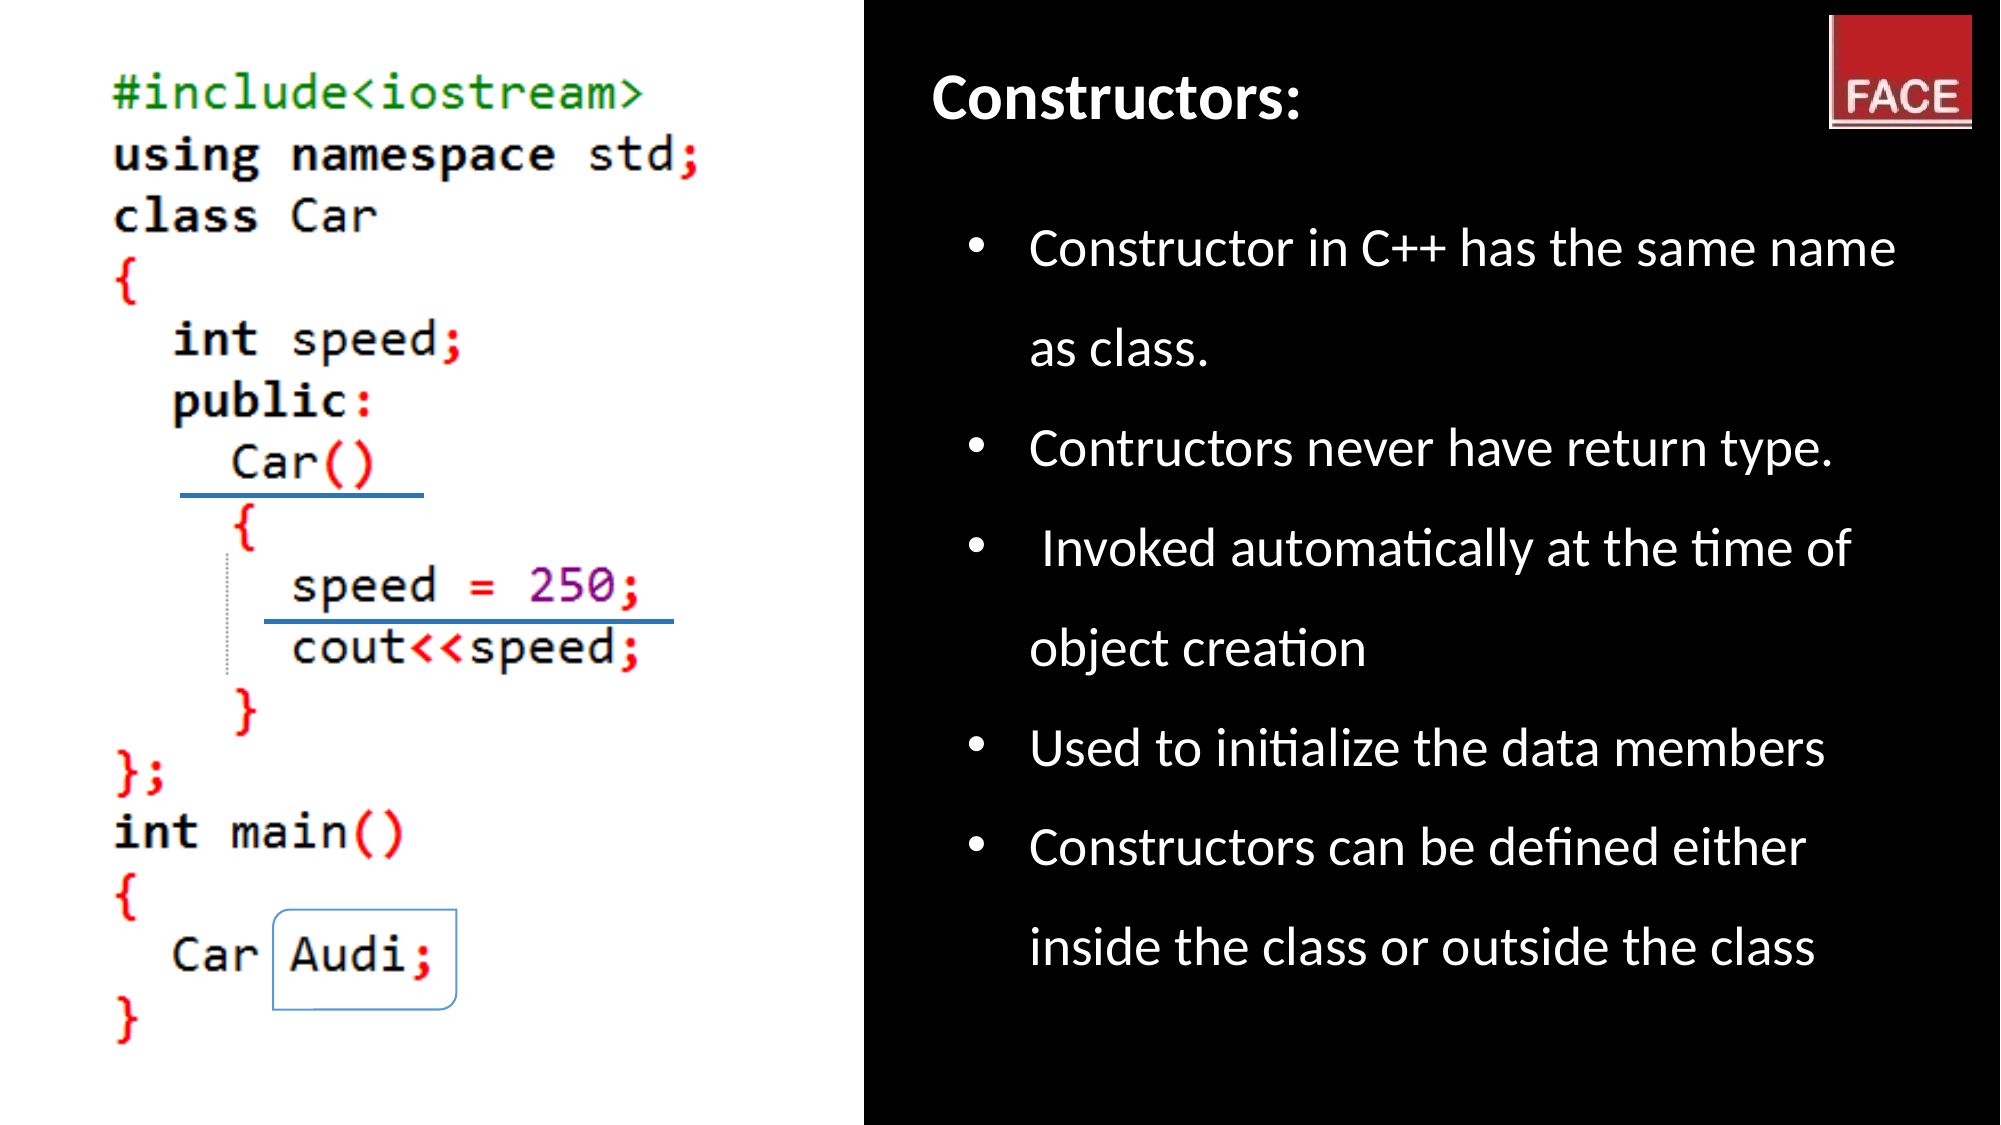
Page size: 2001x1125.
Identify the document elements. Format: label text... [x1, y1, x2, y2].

text_box Constructors: [917, 45, 1339, 141]
text_box [864, 0, 2000, 1125]
picture [108, 66, 765, 1047]
picture [1829, 15, 1972, 129]
text_box Constructor in C++ has the same name as class. Contructors never have return type. Invoked automatically at the time of object creation Used to initialize the data members Constructors can be defined either inside the class or outside the class [952, 170, 1956, 985]
